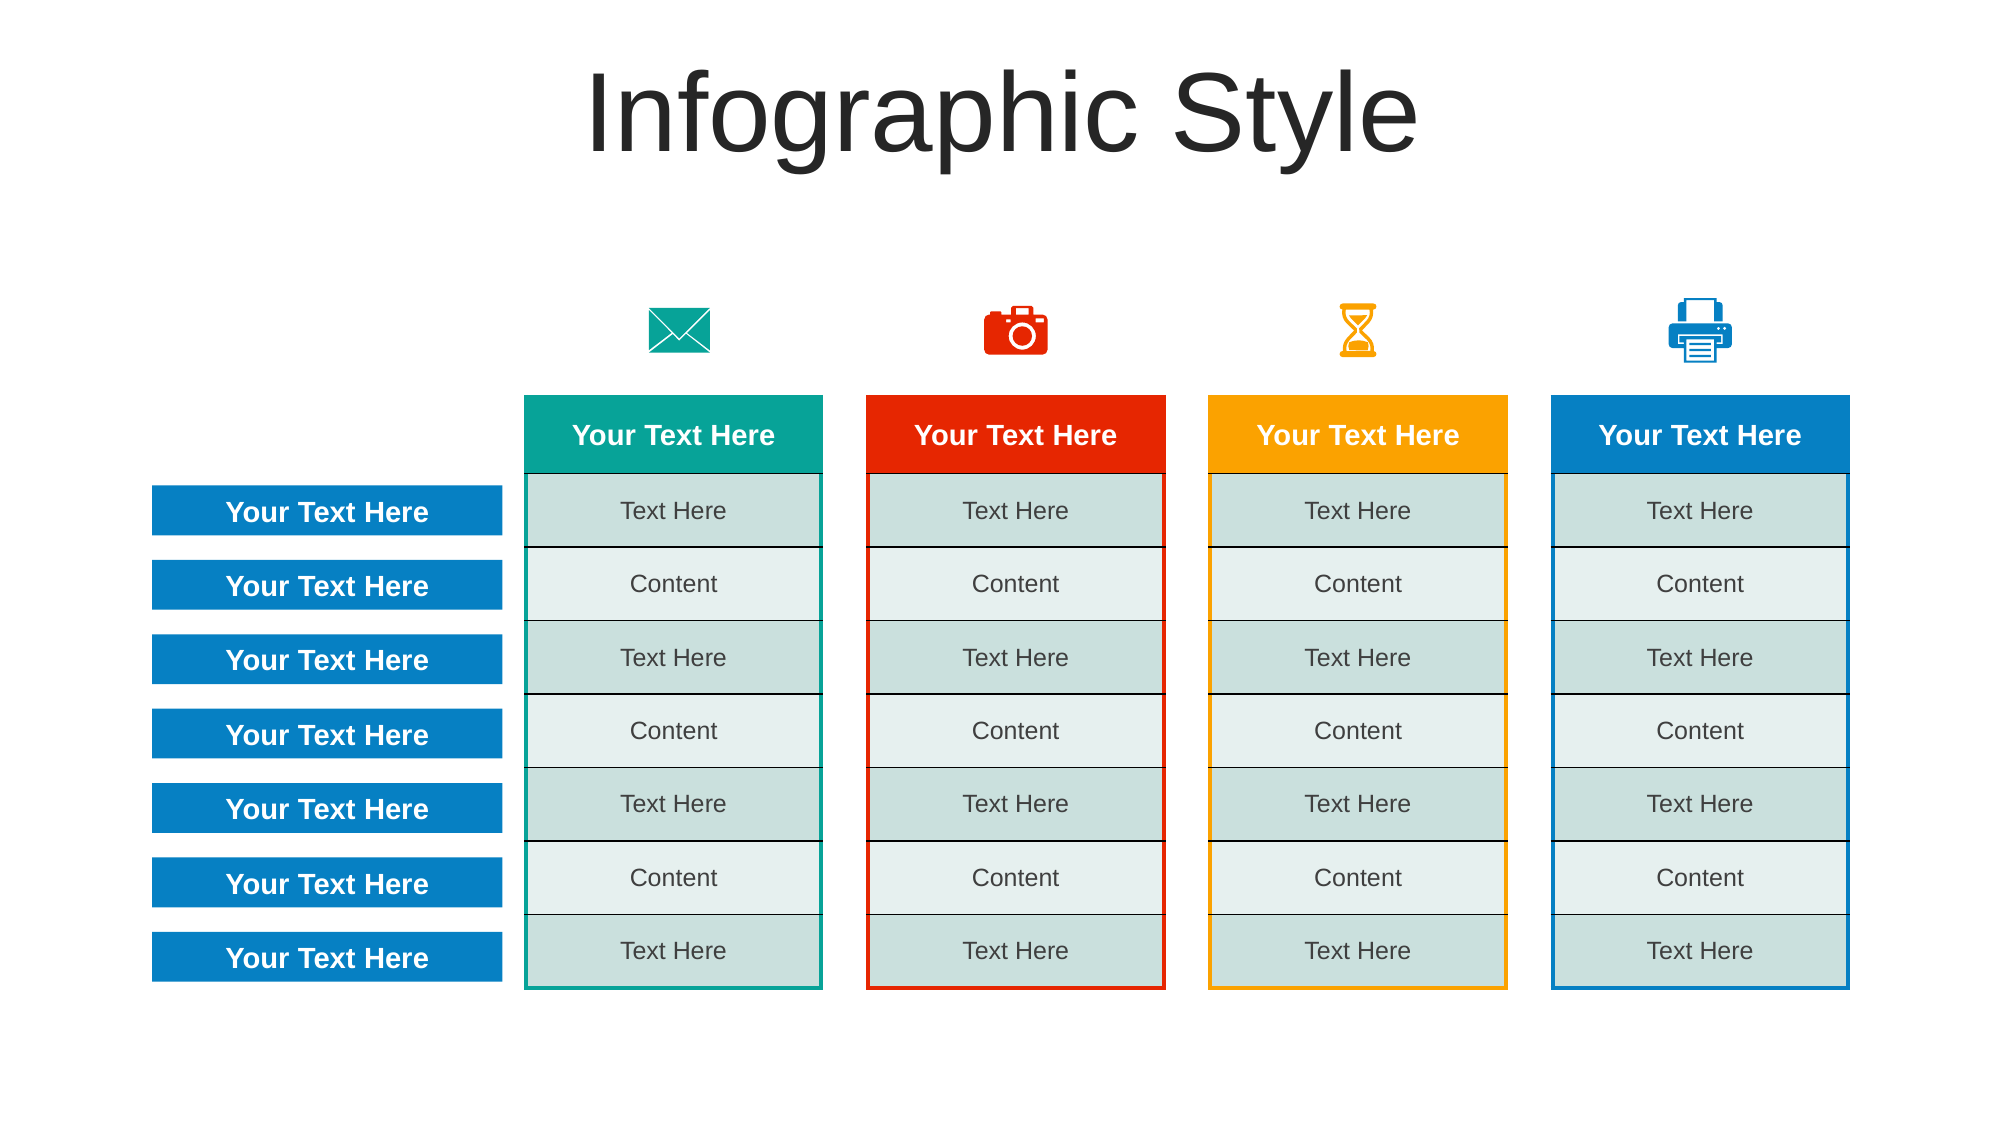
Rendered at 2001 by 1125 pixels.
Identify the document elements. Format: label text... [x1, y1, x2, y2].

table_cell Text Here [528, 768, 819, 840]
table_cell Text Here [1555, 768, 1846, 840]
table_cell Content [1555, 842, 1846, 914]
table_cell Text Here [1212, 768, 1504, 840]
text_box Your Text Here [152, 857, 503, 908]
table_cell Content [528, 548, 819, 620]
table_header Your Text Here [1212, 399, 1504, 473]
table_cell Text Here [1212, 915, 1504, 986]
table_cell Text Here [1212, 621, 1504, 693]
table_cell Text Here [1555, 474, 1846, 546]
table_header Your Text Here [870, 399, 1162, 473]
table_cell Content [870, 842, 1162, 914]
table_cell Content [1555, 695, 1846, 767]
list Infographic Style [53, 55, 1952, 175]
table_cell Text Here [528, 621, 819, 693]
text_box Your Text Here [152, 559, 503, 610]
text_box Your Text Here [152, 783, 503, 833]
table_cell Text Here [528, 474, 819, 546]
table_cell Content [870, 695, 1162, 767]
text_box [1677, 298, 1723, 322]
table_cell Content [528, 842, 819, 914]
table_header Your Text Here [1555, 399, 1846, 473]
table_cell Text Here [528, 915, 819, 986]
table_cell Text Here [1555, 915, 1846, 986]
table_cell Text Here [870, 474, 1162, 546]
table_cell Content [528, 695, 819, 767]
table_cell Content [1212, 842, 1504, 914]
table_cell Text Here [1555, 621, 1846, 693]
text_box [984, 305, 1048, 355]
text_box Your Text Here [152, 708, 503, 759]
table_cell Content [1212, 695, 1504, 767]
table_cell Content [870, 548, 1162, 620]
table_cell Content [1212, 548, 1504, 620]
text_box [1668, 323, 1732, 363]
table_cell Text Here [870, 621, 1162, 693]
table_cell Content [1555, 548, 1846, 620]
table_cell Text Here [870, 915, 1162, 986]
table_header Your Text Here [528, 399, 819, 473]
text_box [1339, 303, 1377, 358]
text_box Your Text Here [152, 931, 503, 982]
table_cell Text Here [870, 768, 1162, 840]
text_box Your Text Here [152, 634, 503, 685]
text_box [648, 307, 710, 353]
text_box Your Text Here [152, 485, 503, 536]
table_cell Text Here [1212, 474, 1504, 546]
